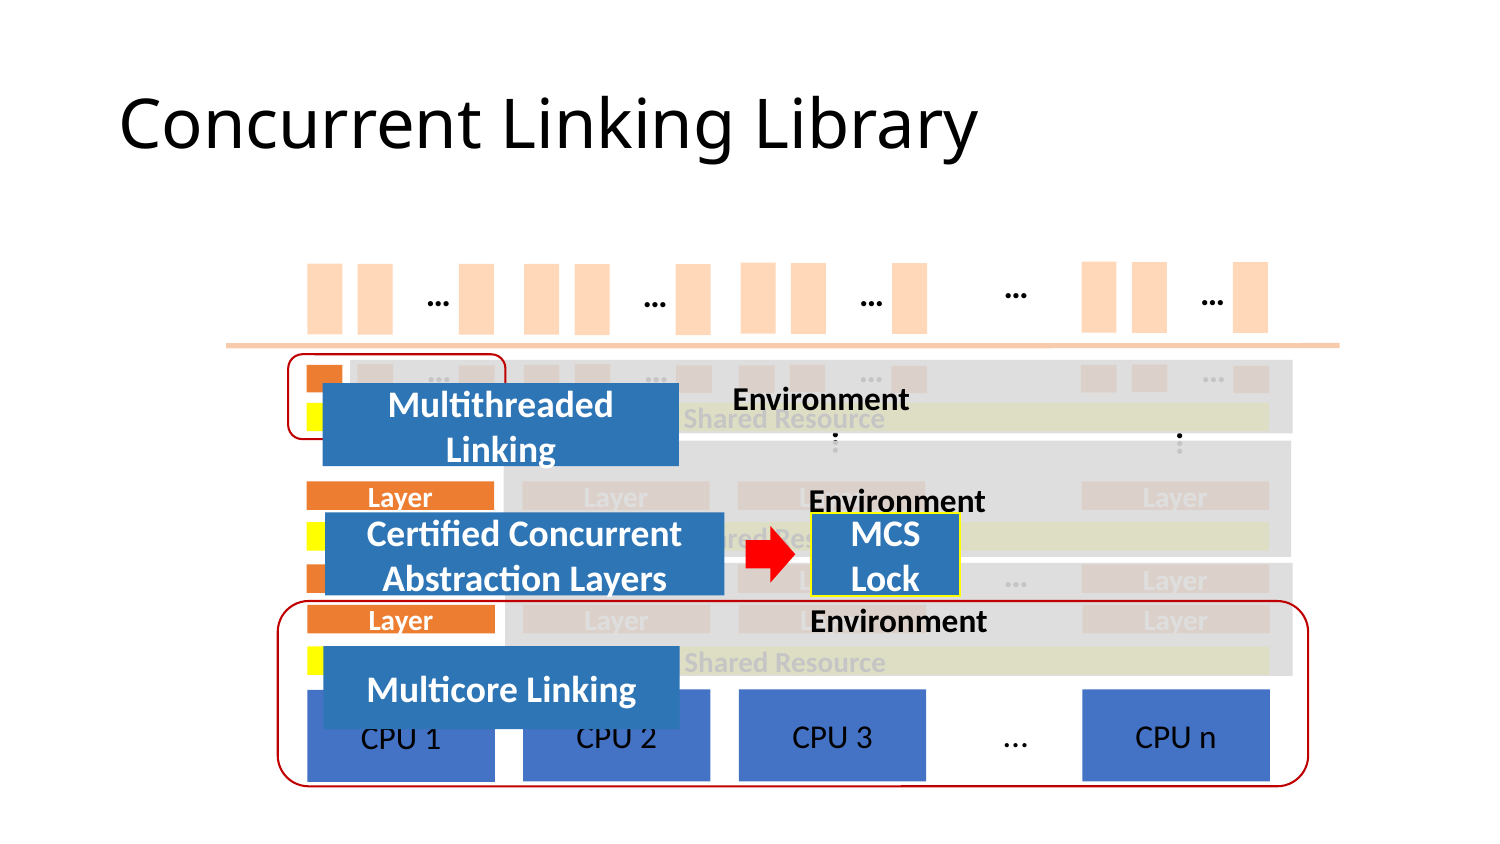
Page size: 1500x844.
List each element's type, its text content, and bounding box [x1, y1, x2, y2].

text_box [226, 255, 1340, 782]
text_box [277, 354, 1309, 787]
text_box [322, 383, 680, 730]
title Concurrent Linking Library [103, 44, 1397, 208]
